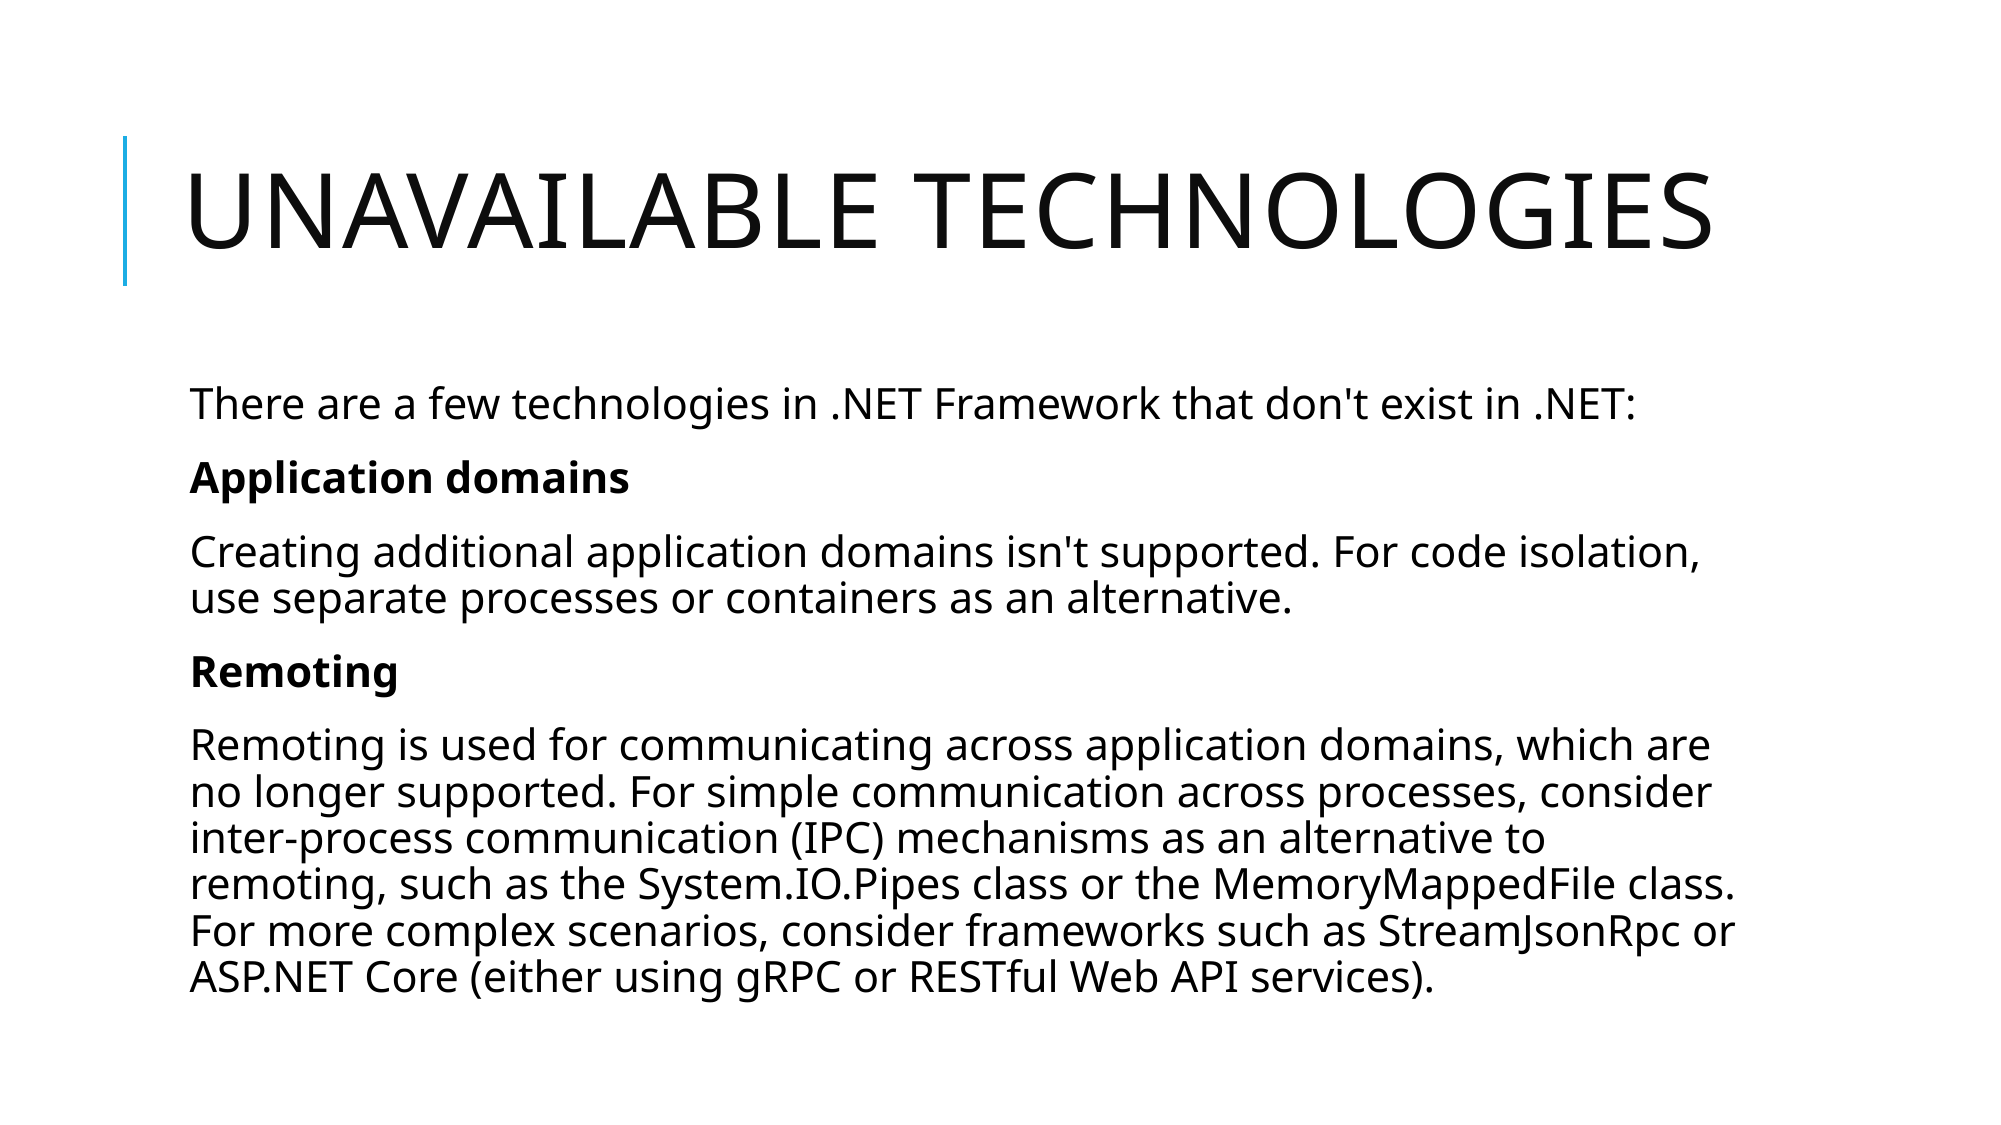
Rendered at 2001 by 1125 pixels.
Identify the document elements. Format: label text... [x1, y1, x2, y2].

list There are a few technologies in .NET Framework that don't exist in .NET: Application domains Creating additional application domains isn't supported. For code isolation, use separate processes or containers as an alternative. Remoting Remoting is used for communicating across application domains, which are no longer supported. For simple communication across processes, consider inter-process communication (IPC) mechanisms as an alternative to remoting, such as the System.IO.Pipes class or the MemoryMappedFile class. For more complex scenarios, consider frameworks such as StreamJsonRpc or ASP.NET Core (either using gRPC or RESTful Web API services). [168, 375, 1763, 1035]
title Unavailable technologies [168, 96, 1763, 342]
